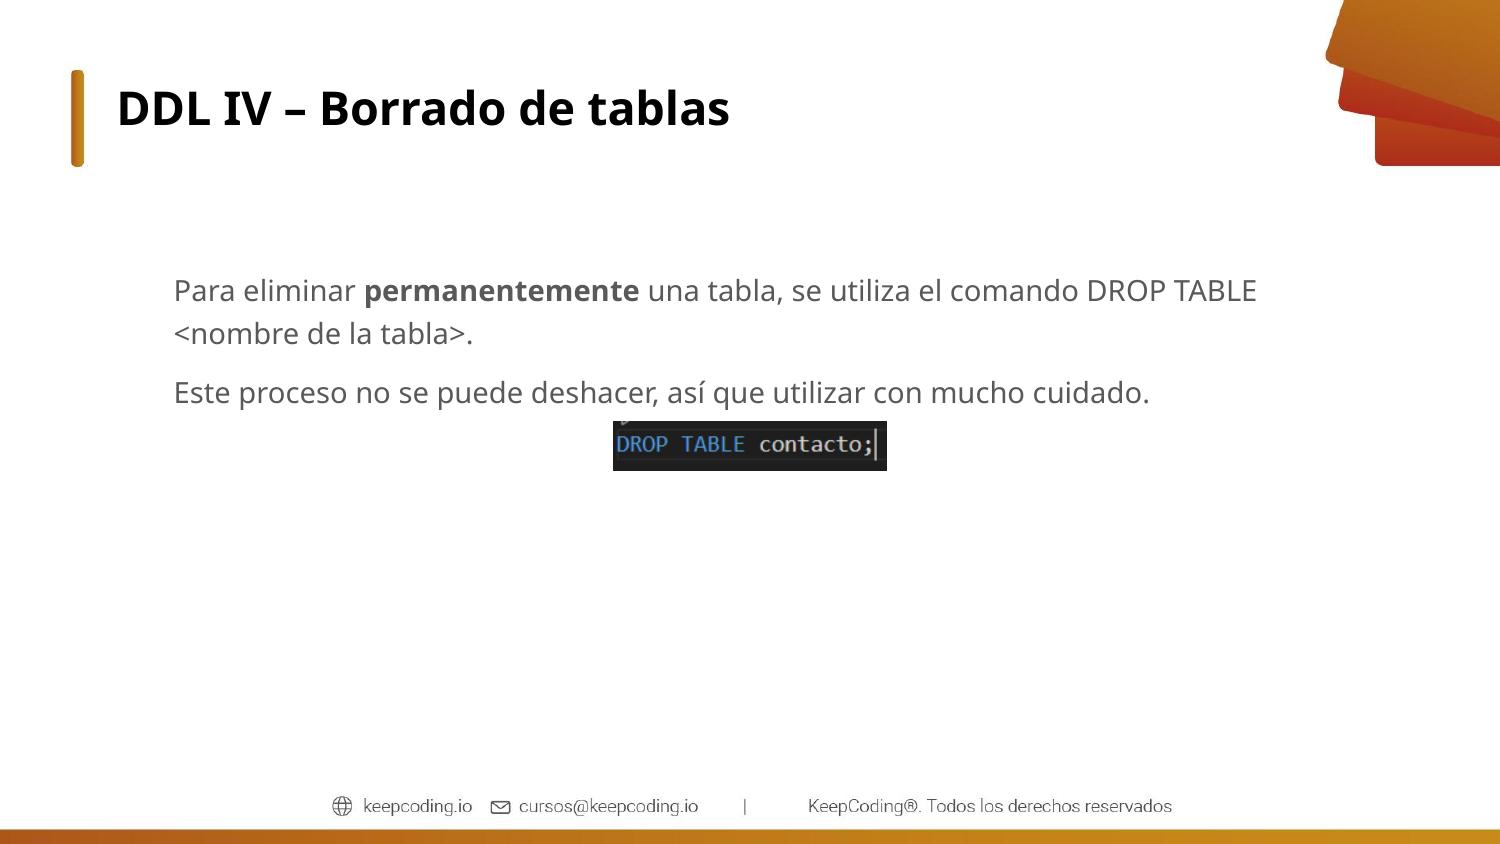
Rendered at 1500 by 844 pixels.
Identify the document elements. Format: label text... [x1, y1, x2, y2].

list Para eliminar permanentemente una tabla, se utiliza el comando DROP TABLE <nombre de la tabla>. Este proceso no se puede deshacer, así que utilizar con mucho cuidado. [83, 252, 1376, 754]
title DDL IV – Borrado de tablas [101, 60, 1165, 155]
picture [0, 0, 1500, 844]
